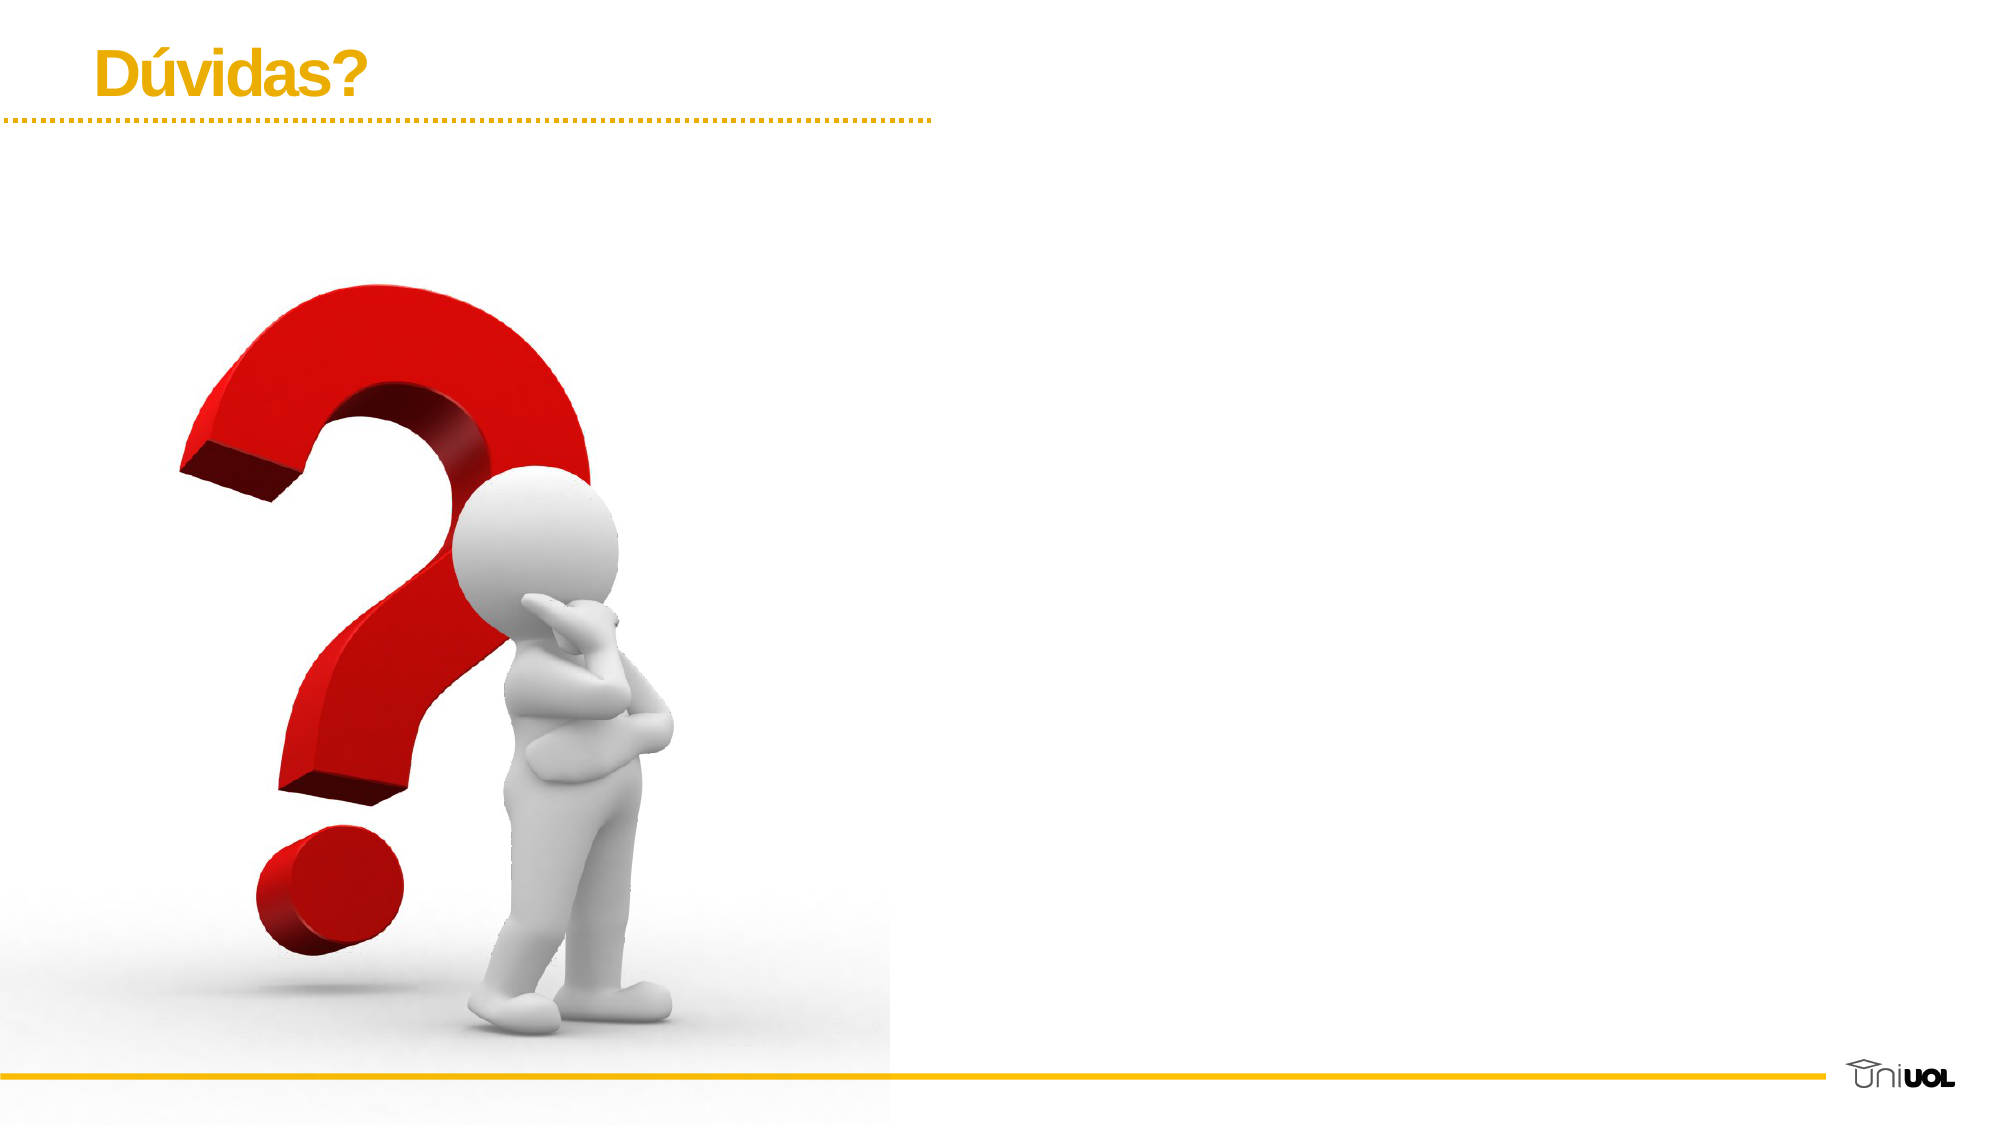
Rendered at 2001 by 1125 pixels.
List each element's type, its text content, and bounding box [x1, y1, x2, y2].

picture [1845, 1059, 1955, 1088]
text_box [890, 1072, 1827, 1081]
picture [0, 235, 890, 1125]
text_box Dúvidas? [78, 22, 1000, 198]
